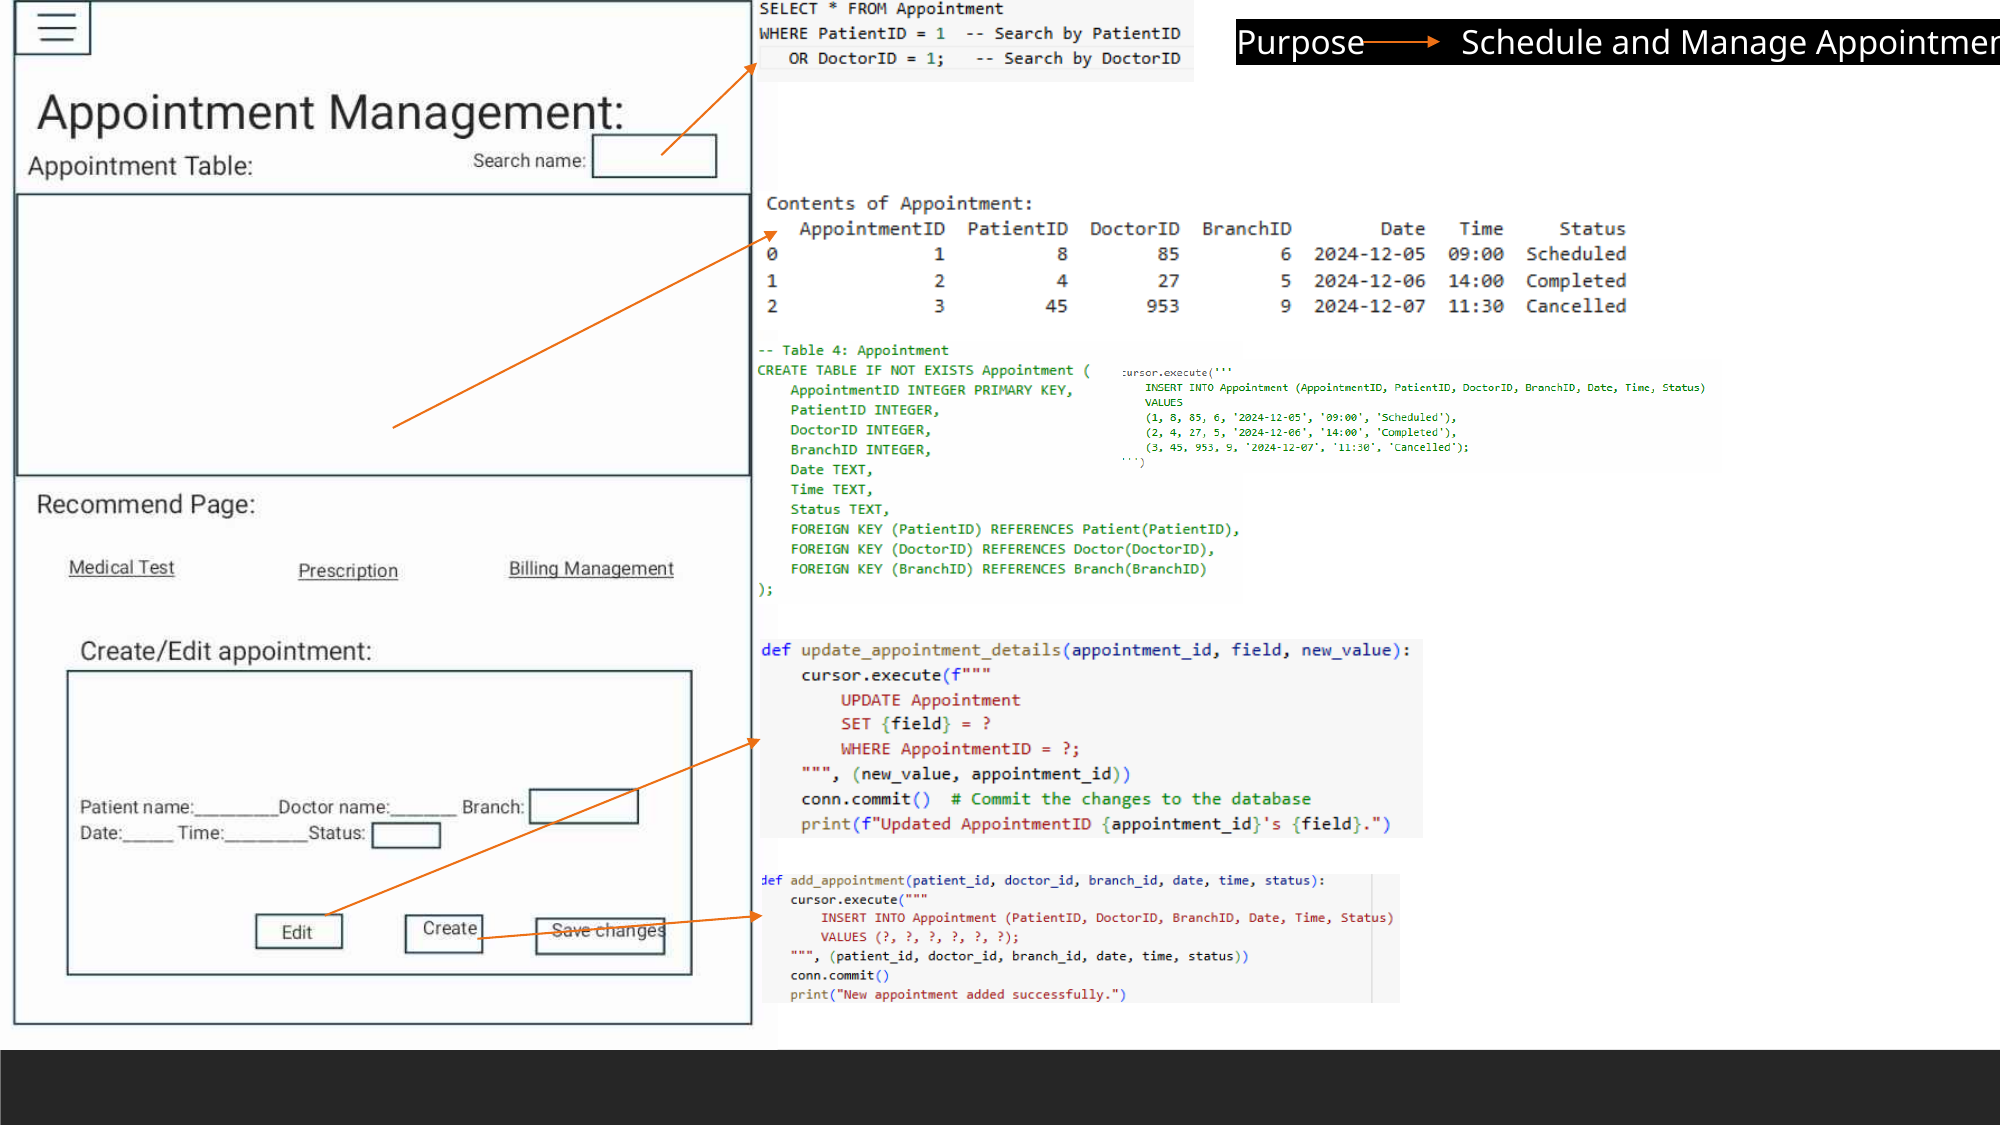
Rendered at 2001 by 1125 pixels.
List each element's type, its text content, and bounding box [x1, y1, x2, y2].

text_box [324, 738, 762, 917]
picture [0, 0, 1722, 1051]
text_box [392, 230, 778, 429]
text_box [476, 915, 764, 940]
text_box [660, 62, 758, 156]
text_box Purpose Schedule and Manage Appointments [1221, 14, 2000, 69]
